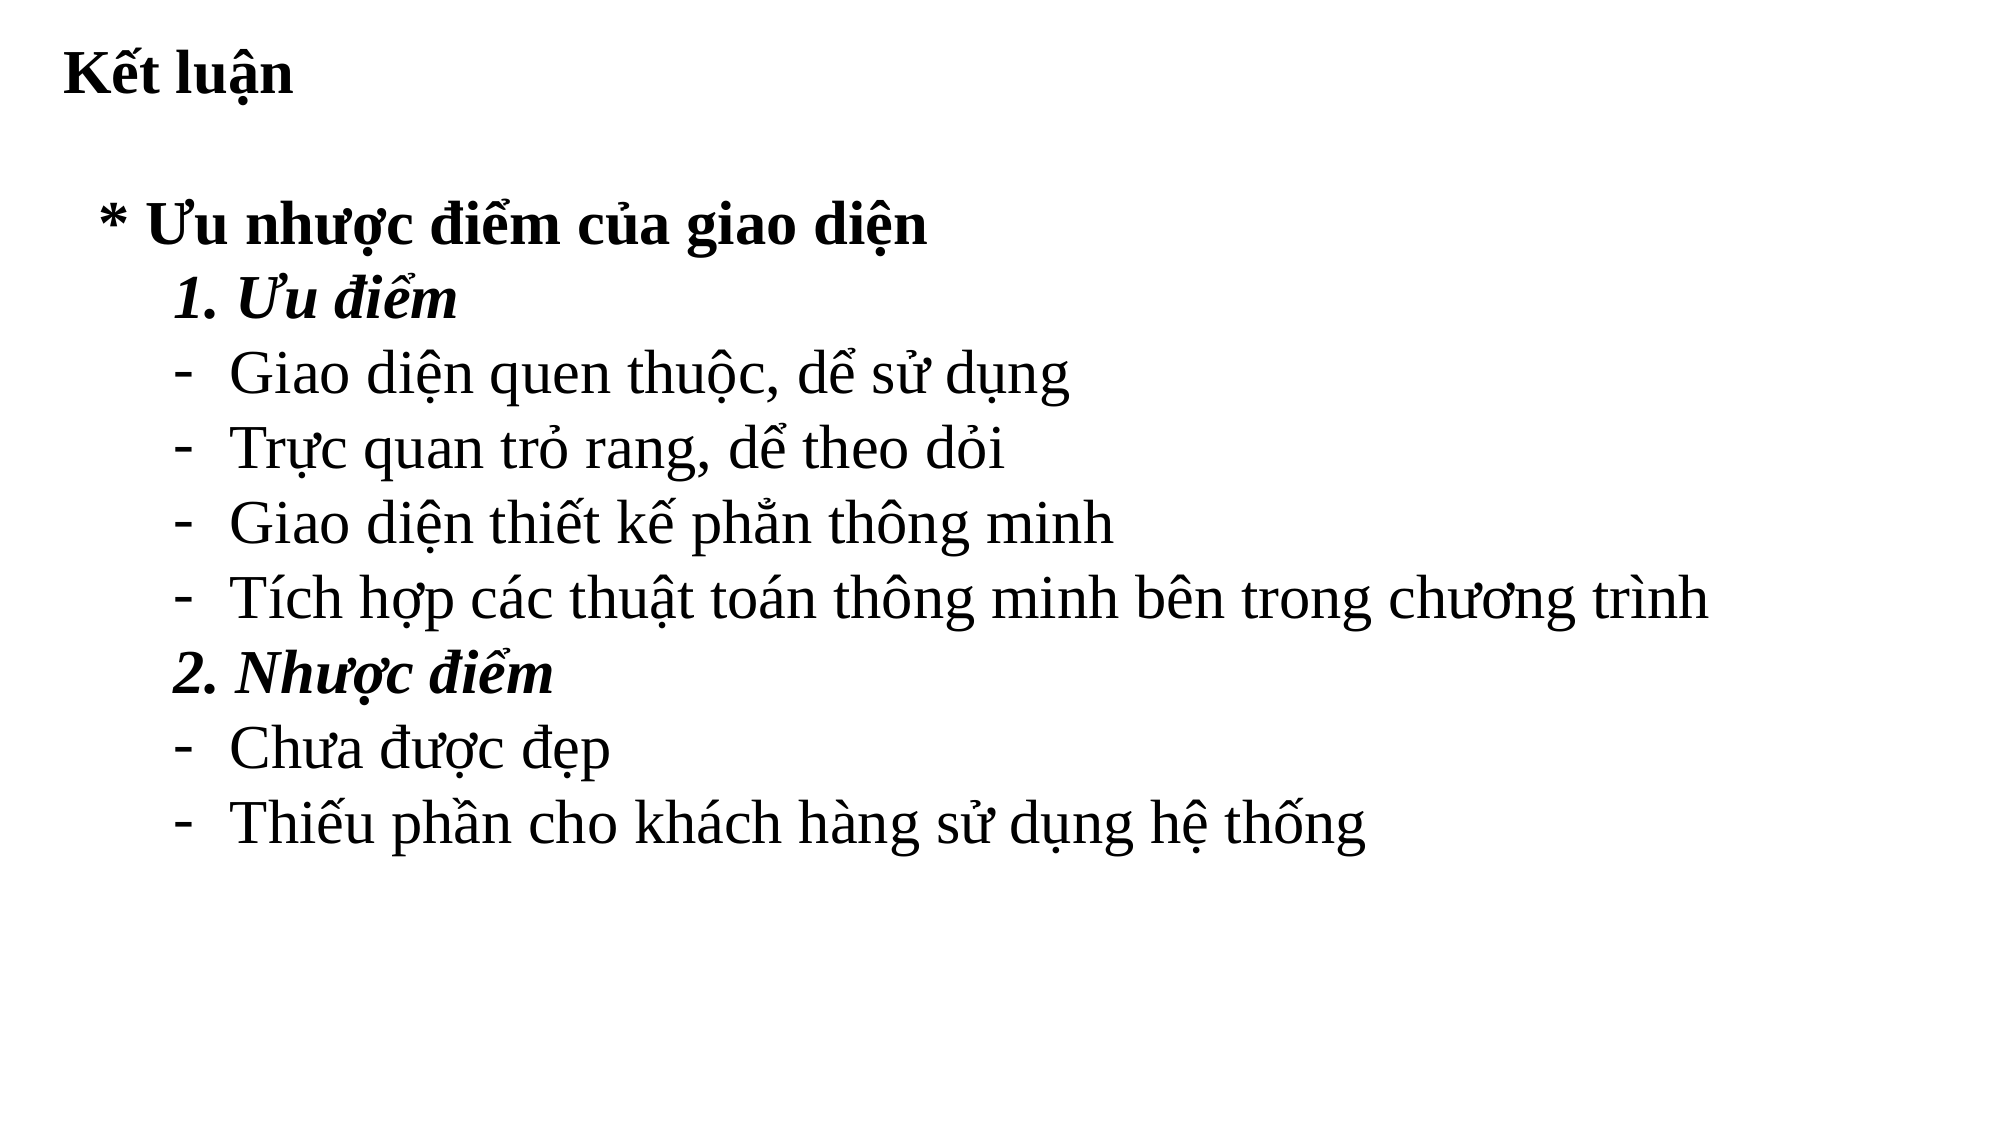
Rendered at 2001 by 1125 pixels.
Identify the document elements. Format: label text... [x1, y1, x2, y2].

text_box Kết luận [48, 23, 752, 114]
text_box * Ưu nhược điểm của giao diện Ưu điểm Giao diện quen thuộc, dể sử dụng Trực quan trỏ rang, dể theo dỏi Giao diện thiết kế phẳn thông minh Tích hợp các thuật toán thông minh bên trong chương trình 2. Nhược điểm Chưa được đẹp Thiếu phần cho khách hàng sử dụng hệ thống [83, 174, 1922, 939]
